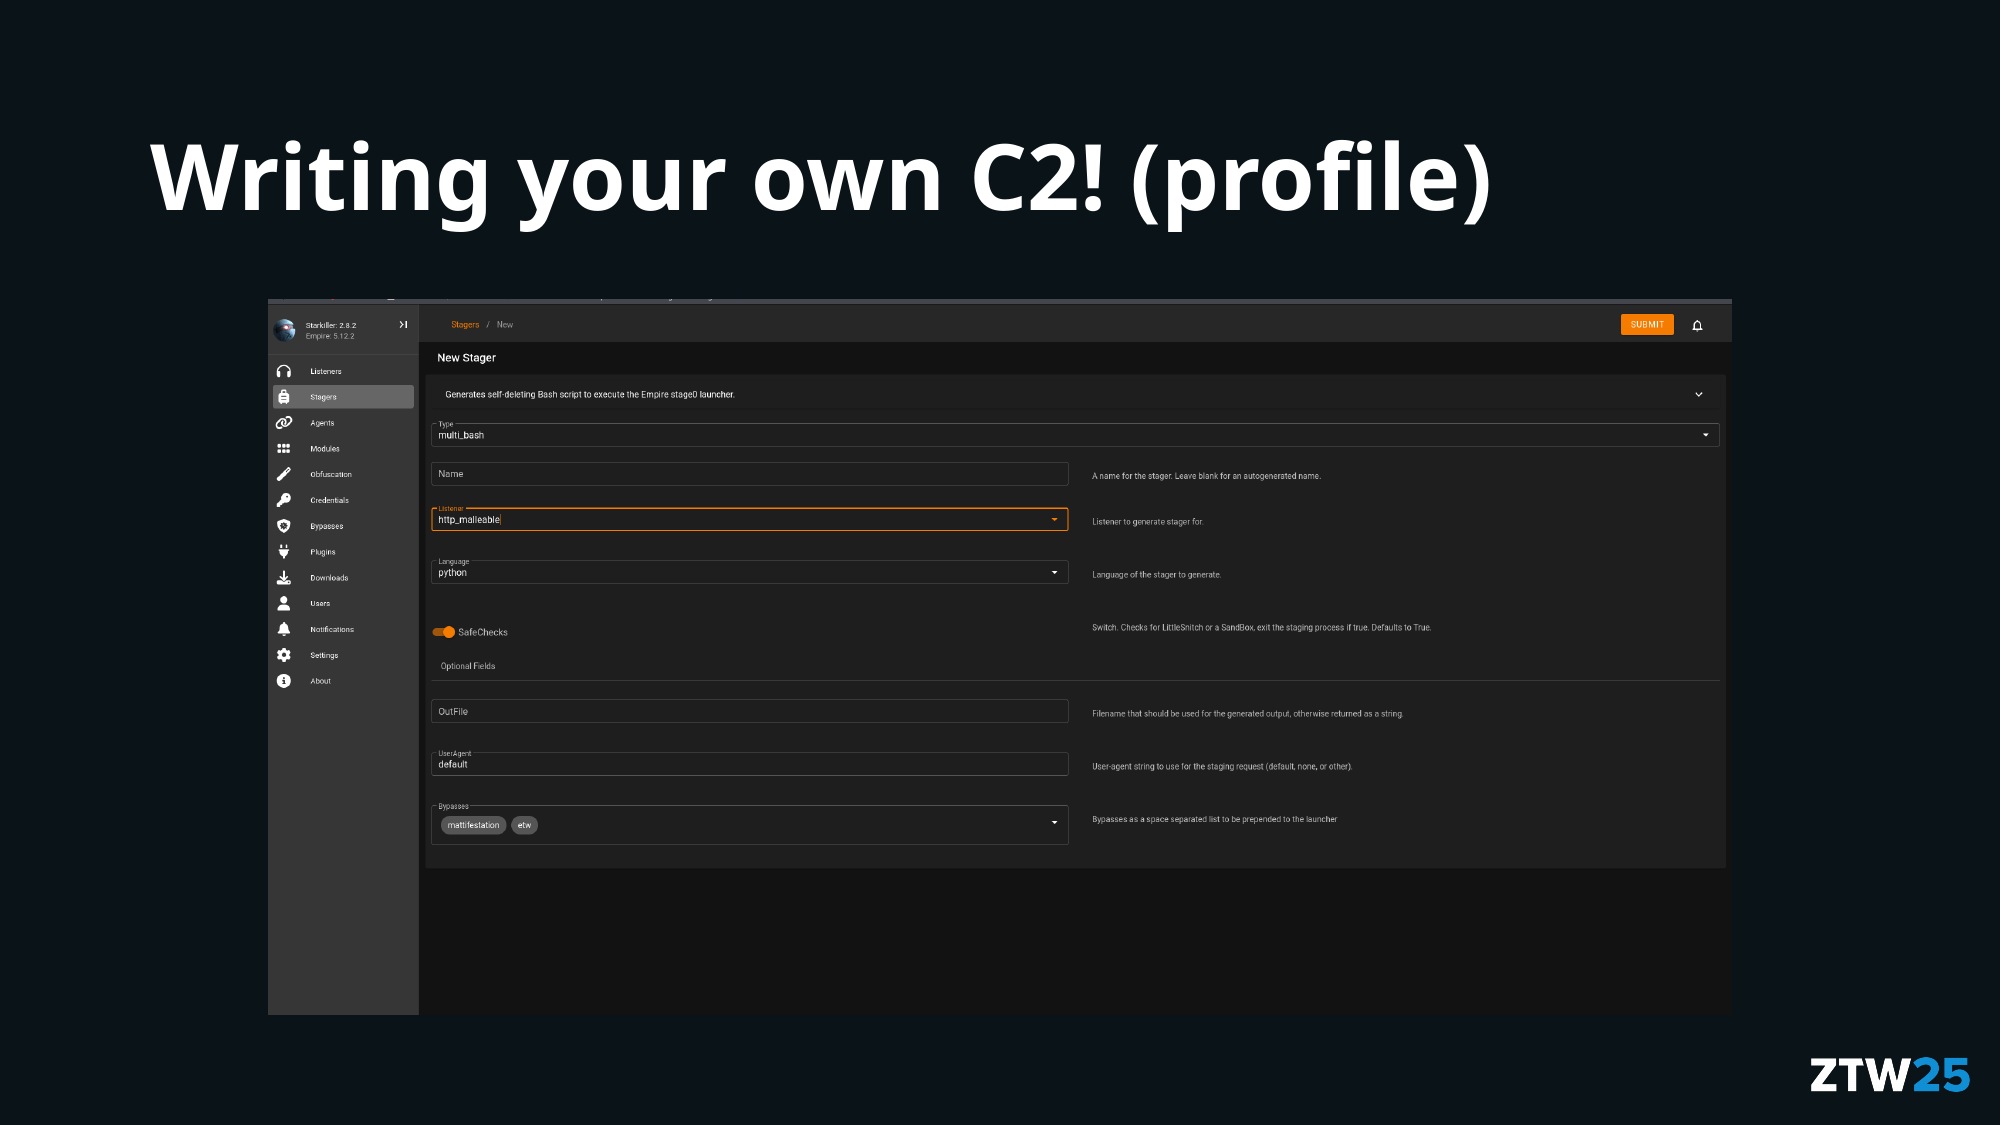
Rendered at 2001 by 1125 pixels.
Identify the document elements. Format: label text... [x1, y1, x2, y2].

title Writing your own C2! (profile) [135, 59, 1865, 278]
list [268, 299, 1732, 1016]
picture [1811, 1057, 1970, 1092]
